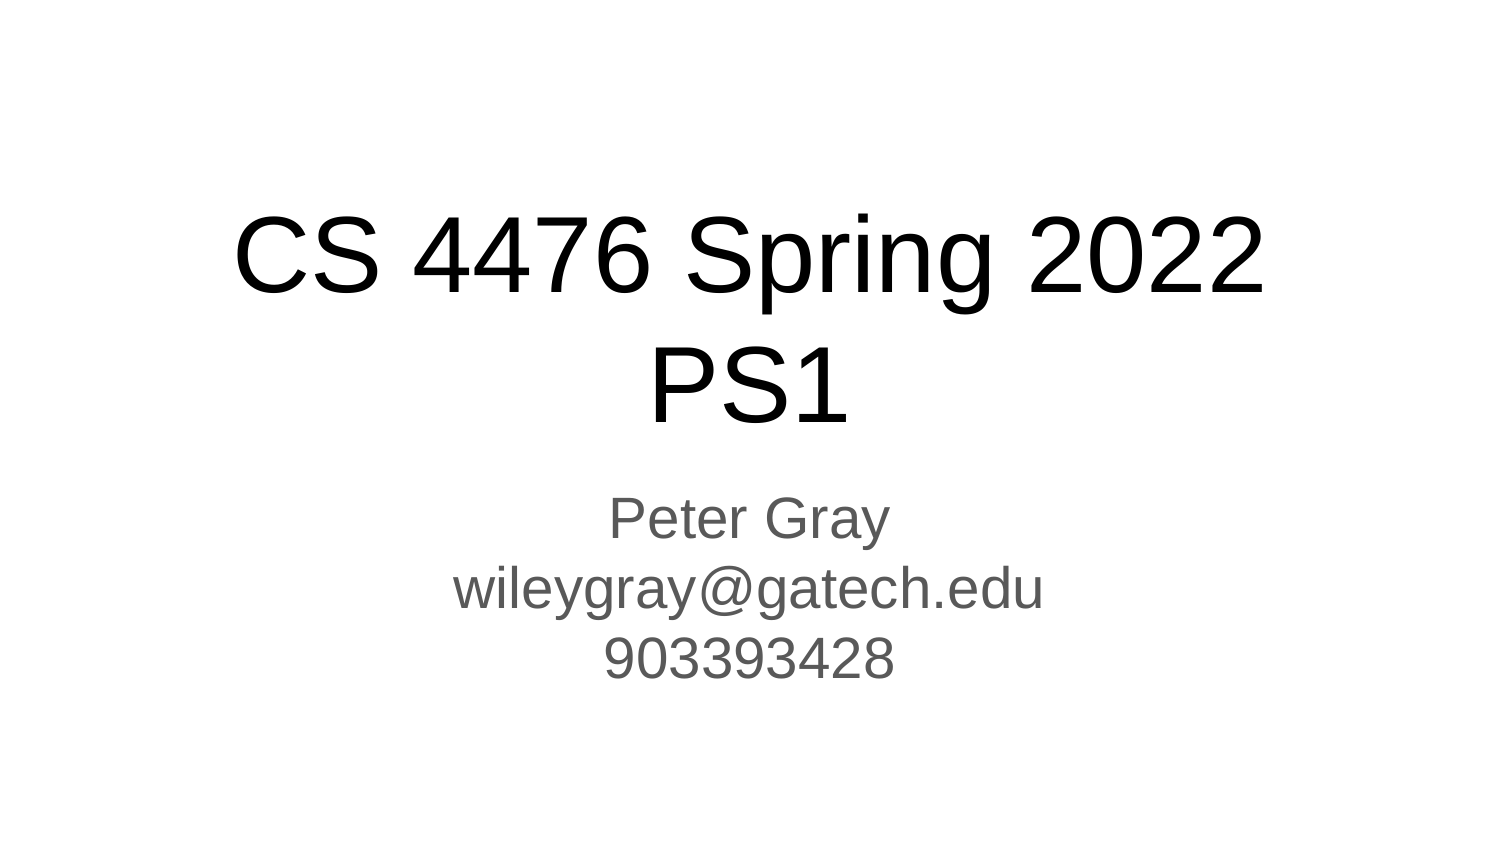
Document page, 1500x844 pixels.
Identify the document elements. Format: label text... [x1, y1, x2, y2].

subtitle Peter Gray wileygray@gatech.edu 903393428 [51, 464, 1449, 595]
title CS 4476 Spring 2022 PS1 [51, 122, 1449, 459]
